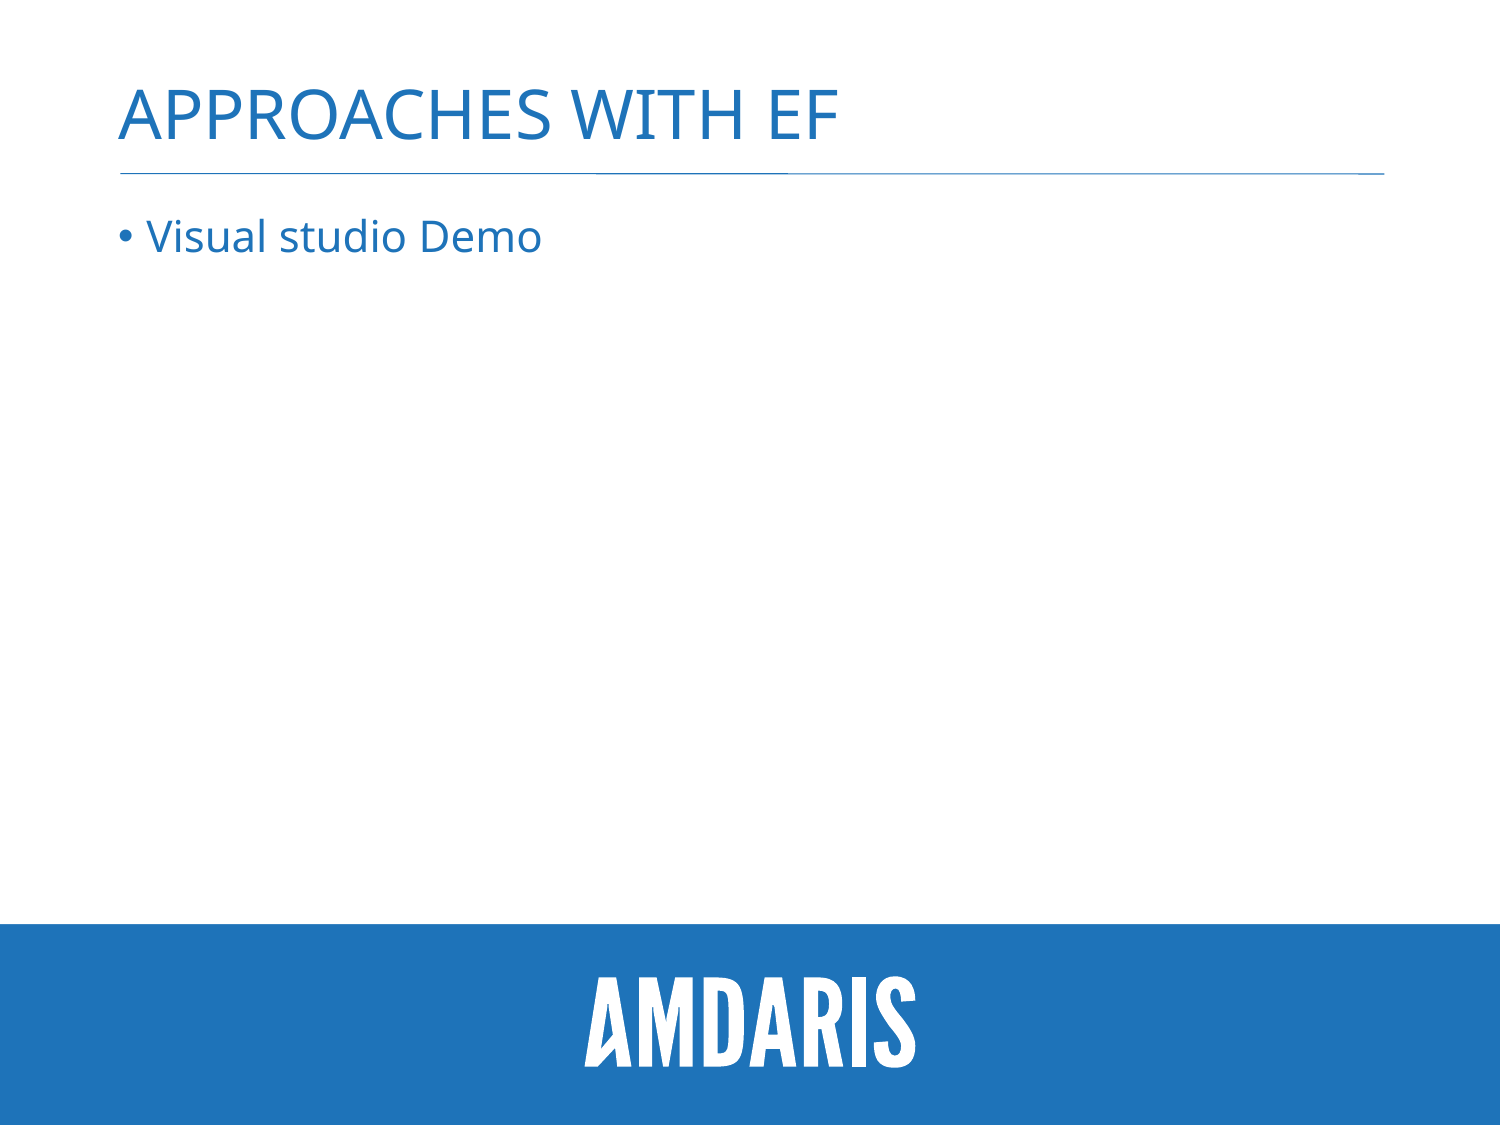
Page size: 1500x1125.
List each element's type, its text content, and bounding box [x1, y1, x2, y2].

list Visual studio Demo [103, 206, 1397, 887]
title Approaches with EF [103, 59, 1397, 175]
